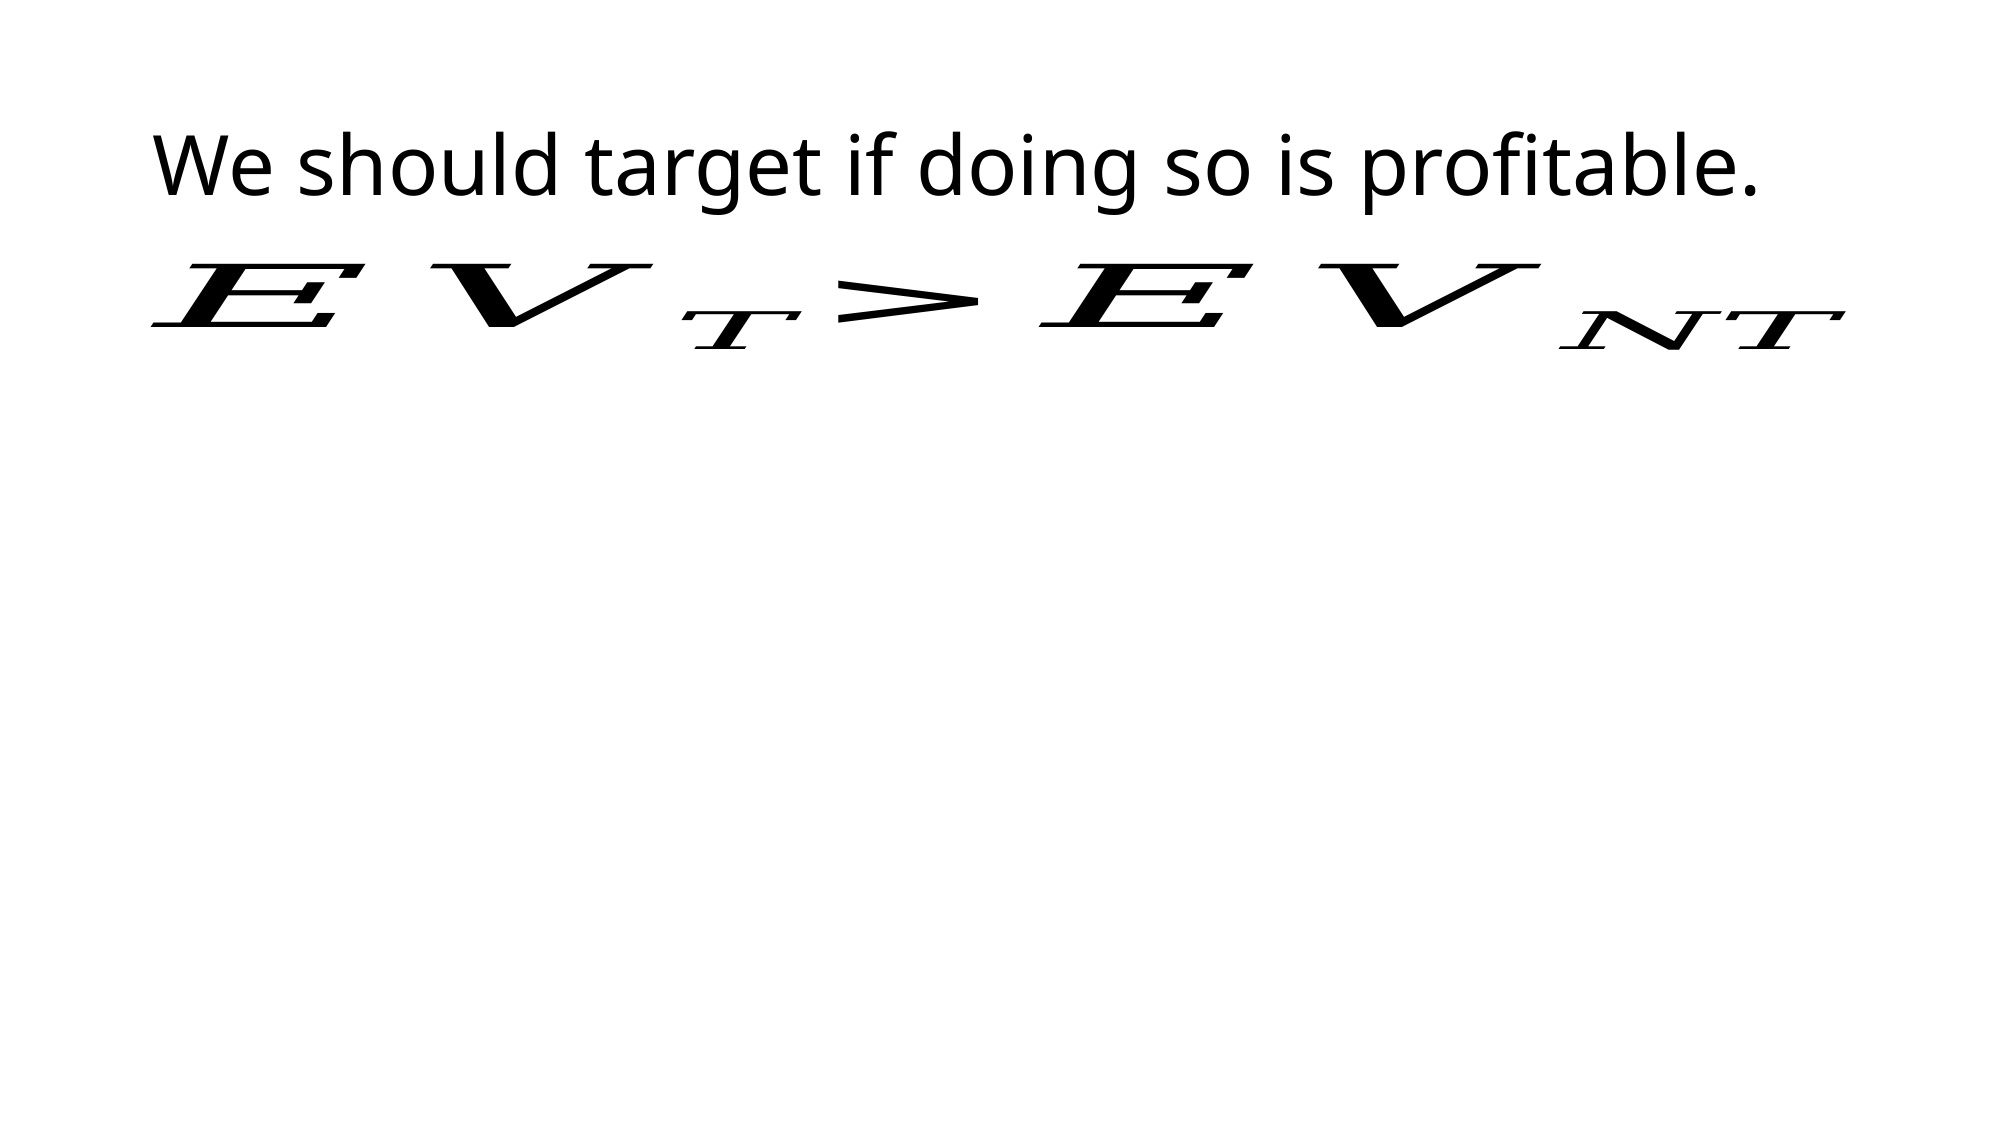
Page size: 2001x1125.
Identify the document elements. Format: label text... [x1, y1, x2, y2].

title We should target if doing so is profitable. [137, 59, 1863, 278]
